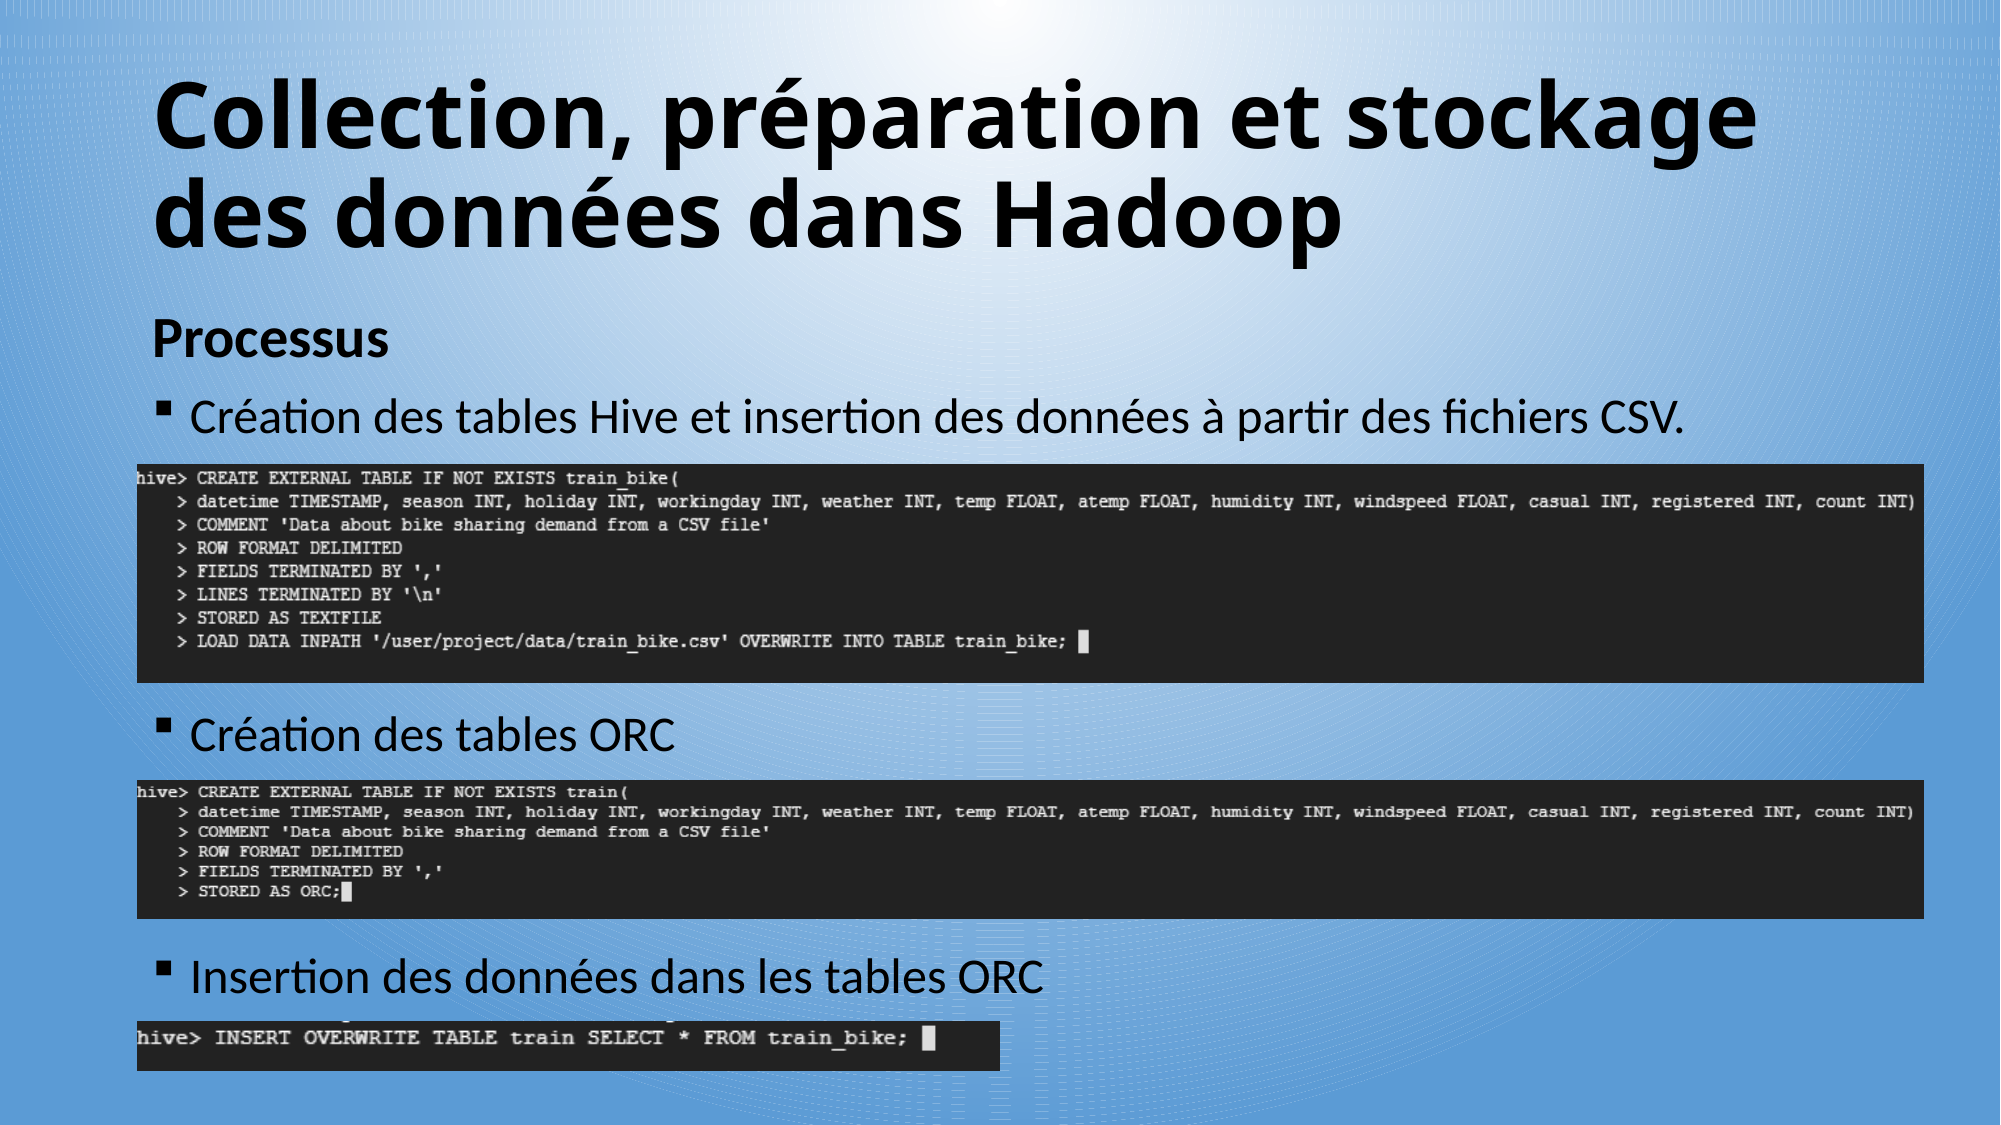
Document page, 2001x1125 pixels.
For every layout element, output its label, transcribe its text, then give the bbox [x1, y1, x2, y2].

picture [137, 1021, 1000, 1071]
picture [137, 464, 1924, 683]
picture [137, 780, 1924, 919]
title Collection, préparation et stockage des données dans Hadoop [137, 59, 1863, 278]
list Processus Création des tables Hive et insertion des données à partir des fichiers CSV. Création des tables ORC Insertion des données dans les tables ORC [137, 919, 1863, 1082]
list Processus Création des tables Hive et insertion des données à partir des fichiers CSV. Création des tables ORC Insertion des données dans les tables ORC [137, 683, 1863, 780]
list Processus Création des tables Hive et insertion des données à partir des fichiers CSV. Création des tables ORC Insertion des données dans les tables ORC [137, 299, 1863, 464]
